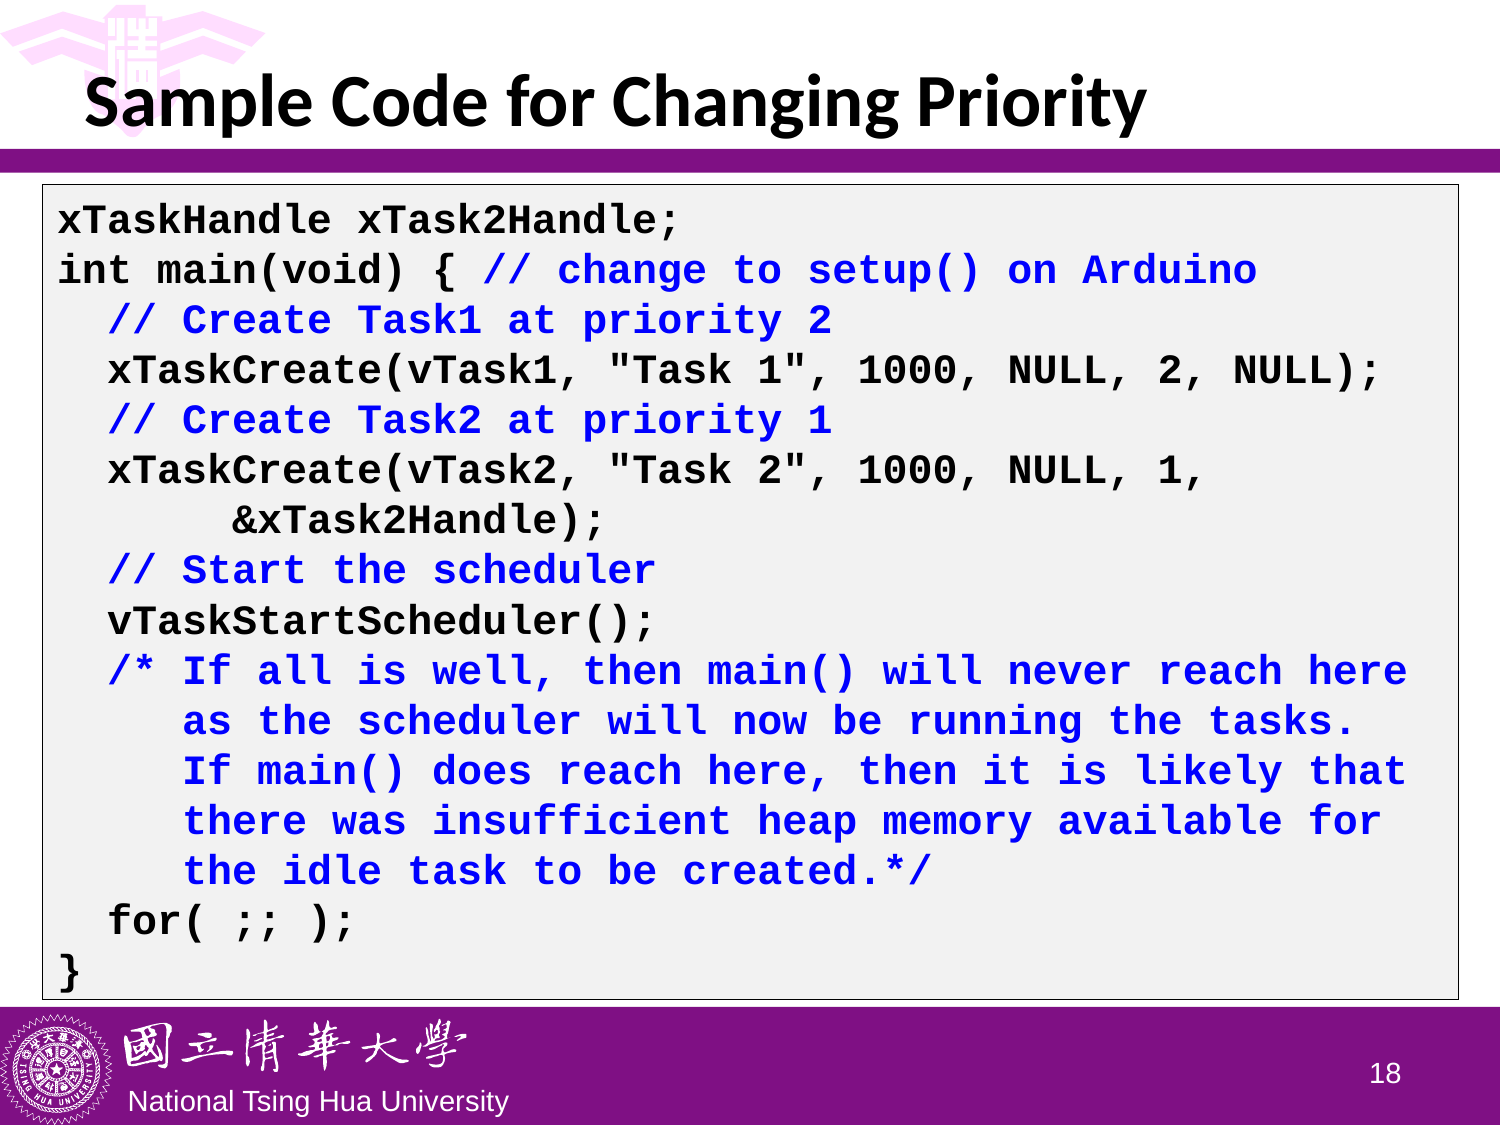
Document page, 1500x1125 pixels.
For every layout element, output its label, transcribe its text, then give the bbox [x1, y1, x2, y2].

title Sample Code for Changing Priority [69, 37, 1436, 149]
list xTaskHandle xTask2Handle; int main(void) { // change to setup() on Arduino // Create Task1 at priority 2 xTaskCreate(vTask1, "Task 1", 1000, NULL, 2, NULL); // Create Task2 at priority 1 xTaskCreate(vTask2, "Task 2", 1000, NULL, 1, &xTask2Handle); // Start the scheduler vTaskStartScheduler(); /* If all is well, then main() will never reach here as the scheduler will now be running the tasks. If main() does reach here, then it is likely that there was insufficient heap memory available for the idle task to be created.*/ for( ;; ); } [42, 184, 1459, 1000]
slide_number 17 [1104, 1021, 1417, 1097]
